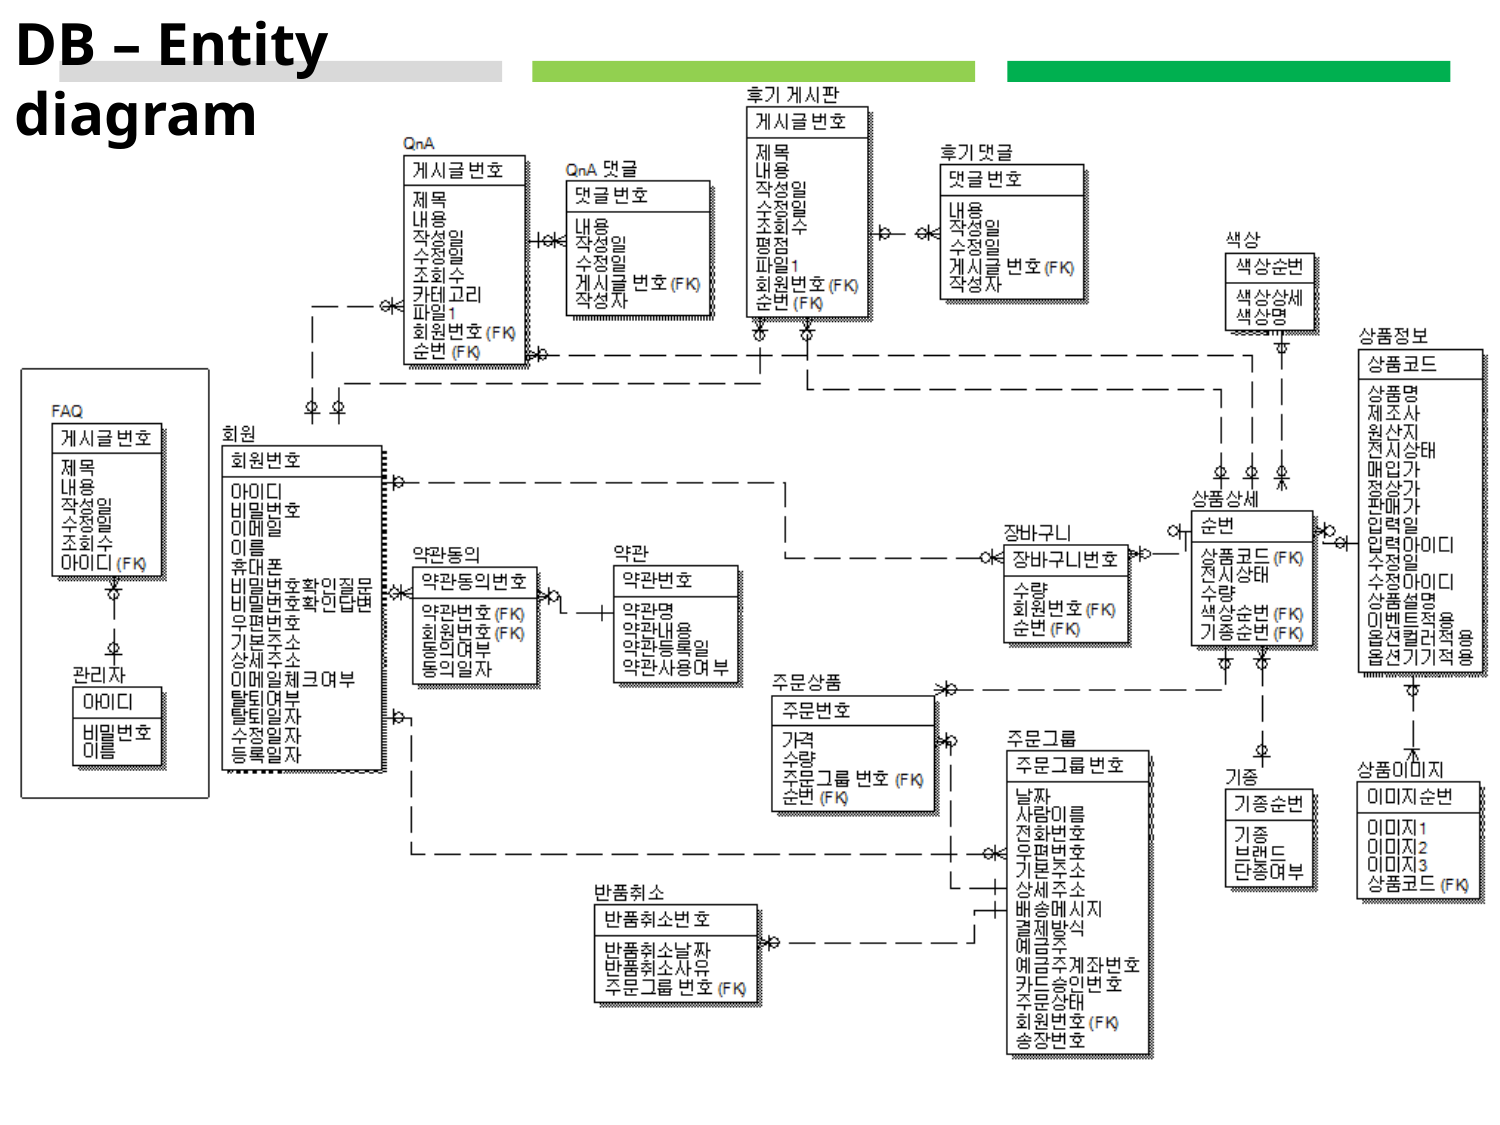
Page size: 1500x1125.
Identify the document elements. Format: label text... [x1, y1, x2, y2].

picture [0, 81, 1500, 1067]
text_box [1005, 59, 1452, 80]
text_box [530, 59, 977, 80]
text_box DB – Entity diagram [0, 0, 509, 81]
